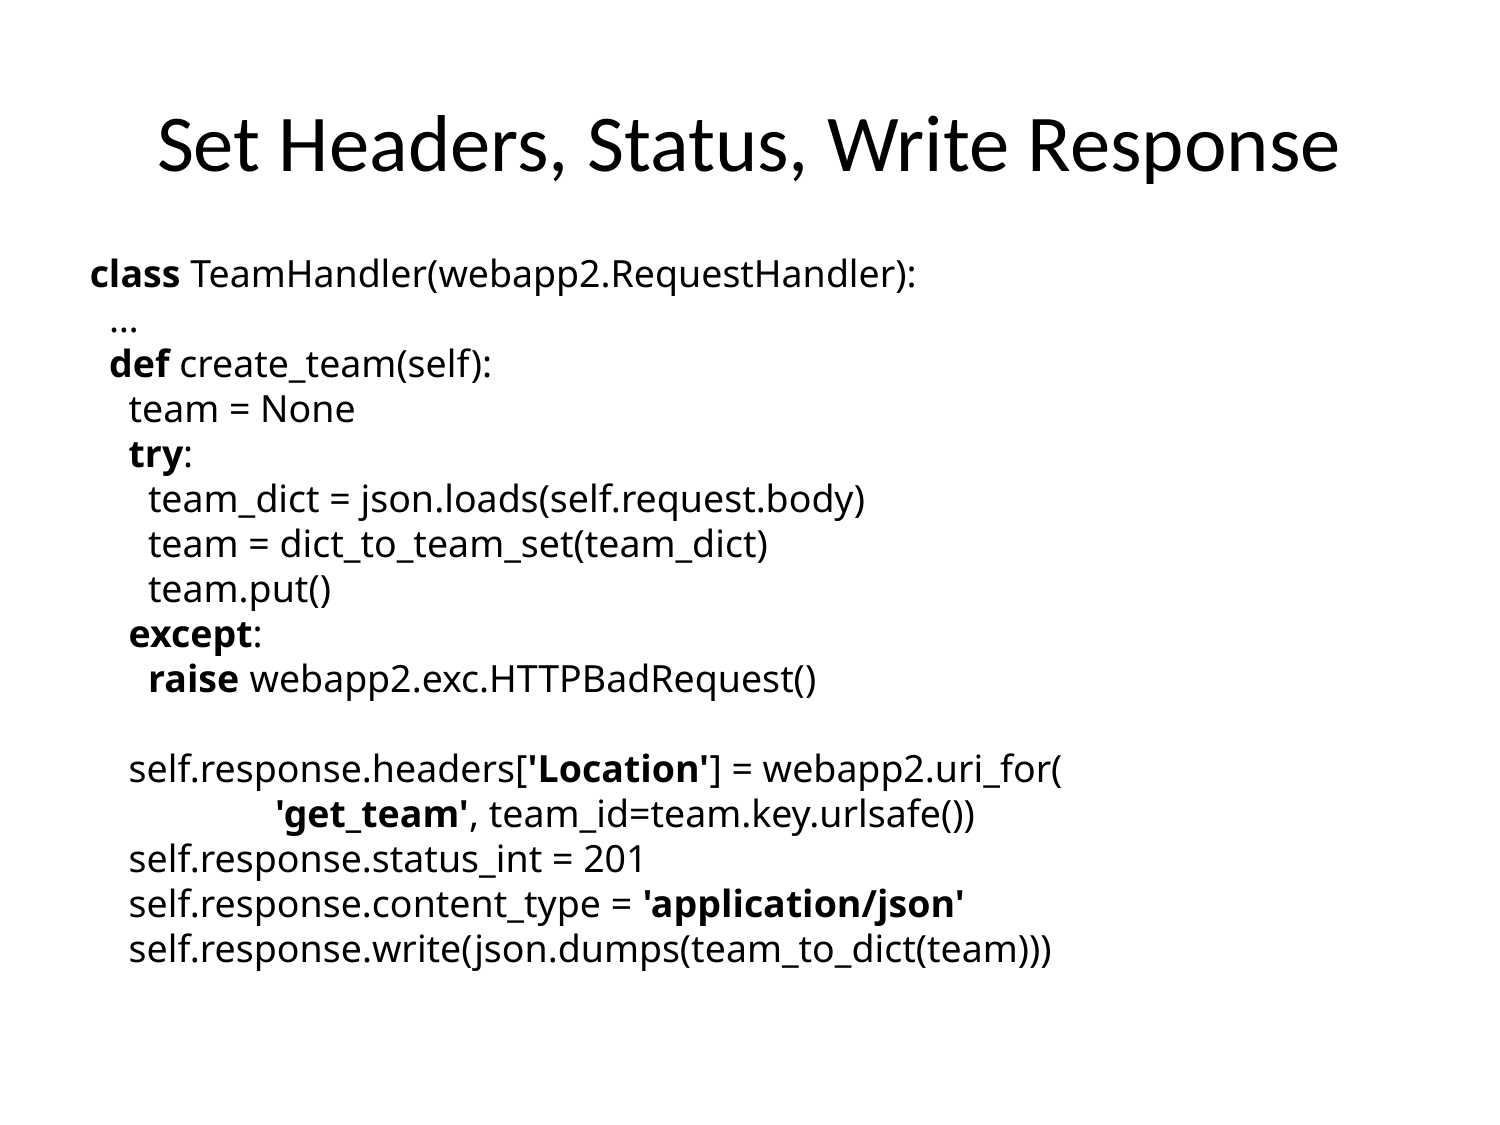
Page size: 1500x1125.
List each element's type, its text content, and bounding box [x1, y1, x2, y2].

title Set Headers, Status, Write Response [75, 45, 1425, 233]
text_box class TeamHandler(webapp2.RequestHandler): … def create_team(self): team = None try: team_dict = json.loads(self.request.body) team = dict_to_team_set(team_dict) team.put() except: raise webapp2.exc.HTTPBadRequest() self.response.headers['Location'] = webapp2.uri_for( 'get_team', team_id=team.key.urlsafe()) self.response.status_int = 201 self.response.content_type = 'application/json' self.response.write(json.dumps(team_to_dict(team))) [74, 242, 1425, 978]
